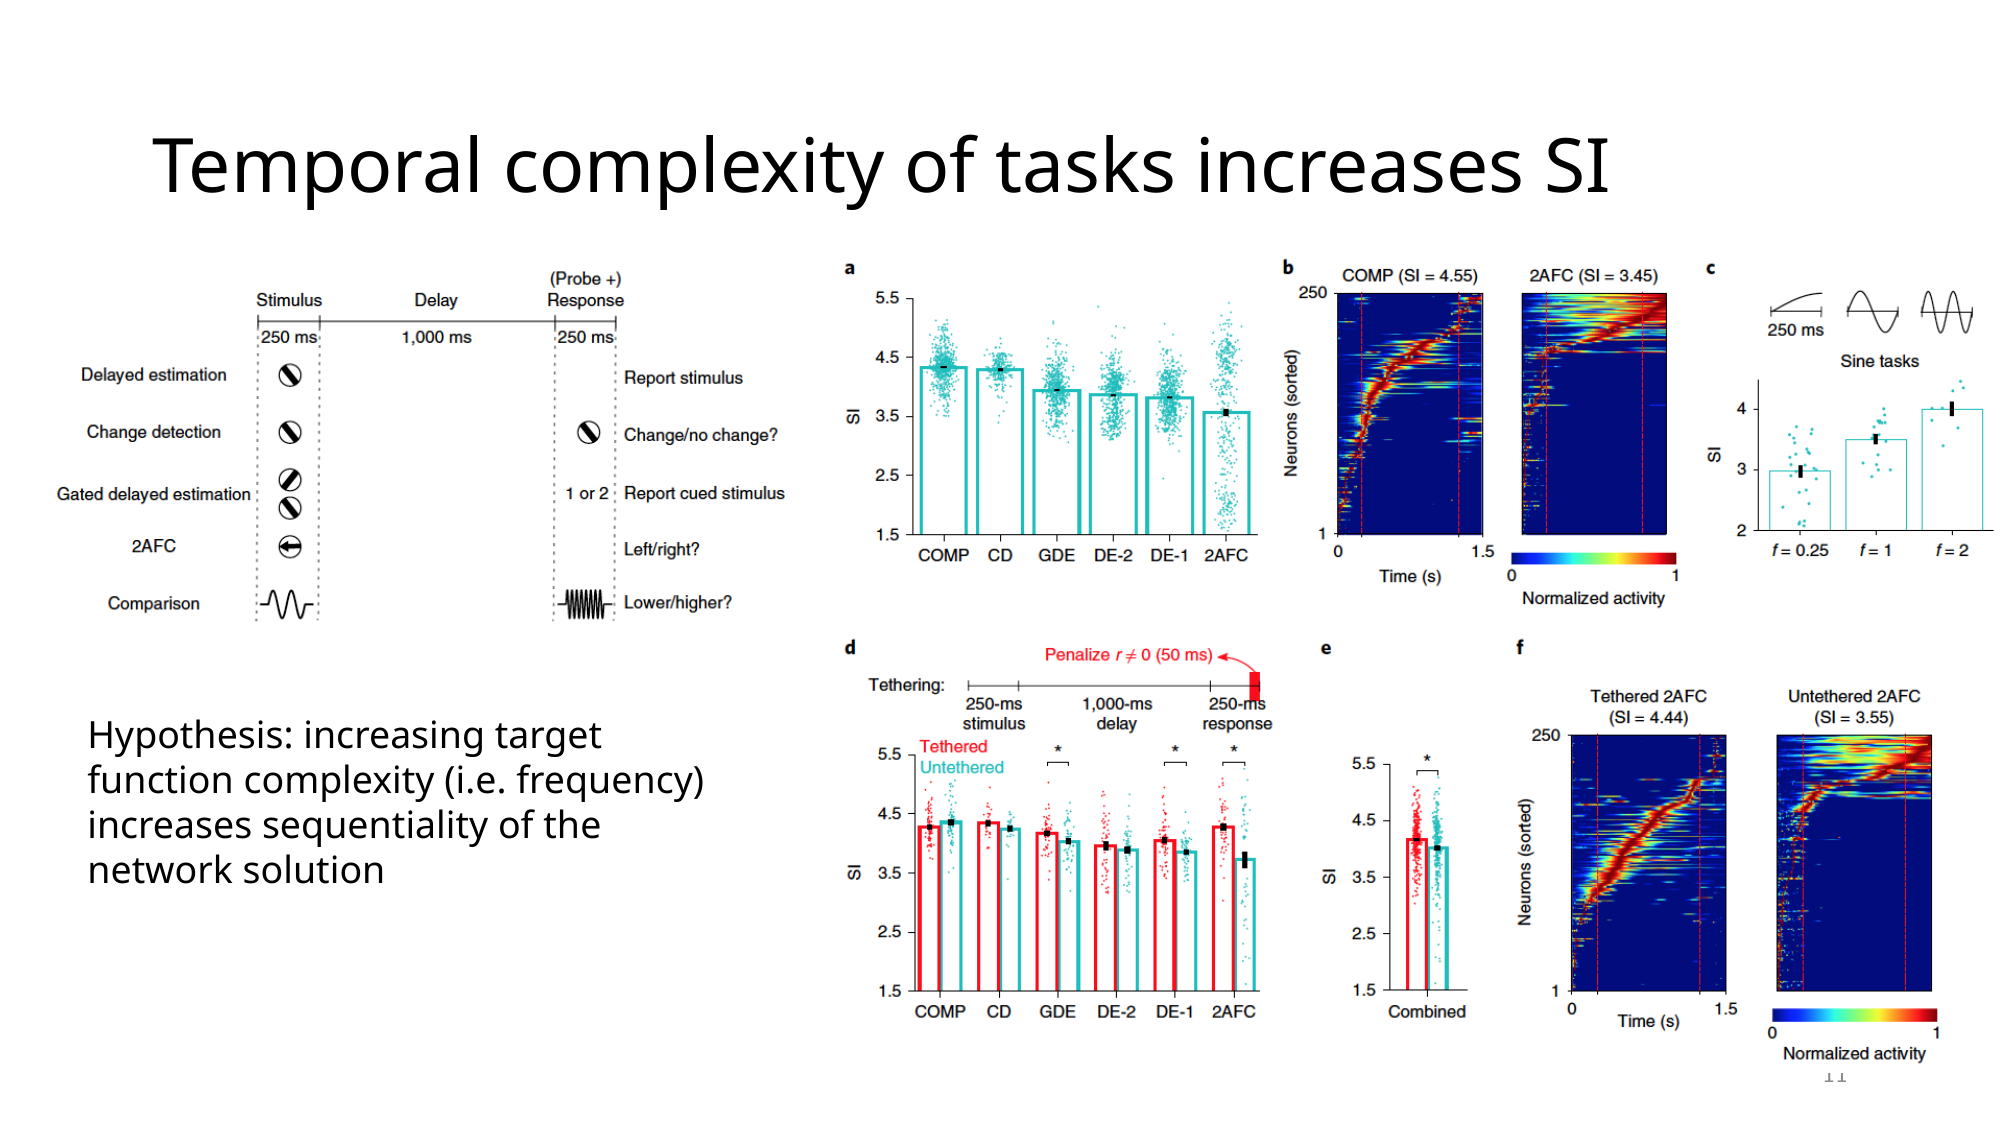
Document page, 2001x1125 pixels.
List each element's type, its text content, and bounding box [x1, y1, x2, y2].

text_box Hypothesis: increasing target function complexity (i.e. frequency) increases sequentiality of the network solution [72, 703, 749, 899]
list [831, 247, 2000, 1073]
picture [25, 247, 797, 635]
title Temporal complexity of tasks increases SI [137, 59, 1863, 278]
slide_number 11 [1412, 1073, 1863, 1103]
